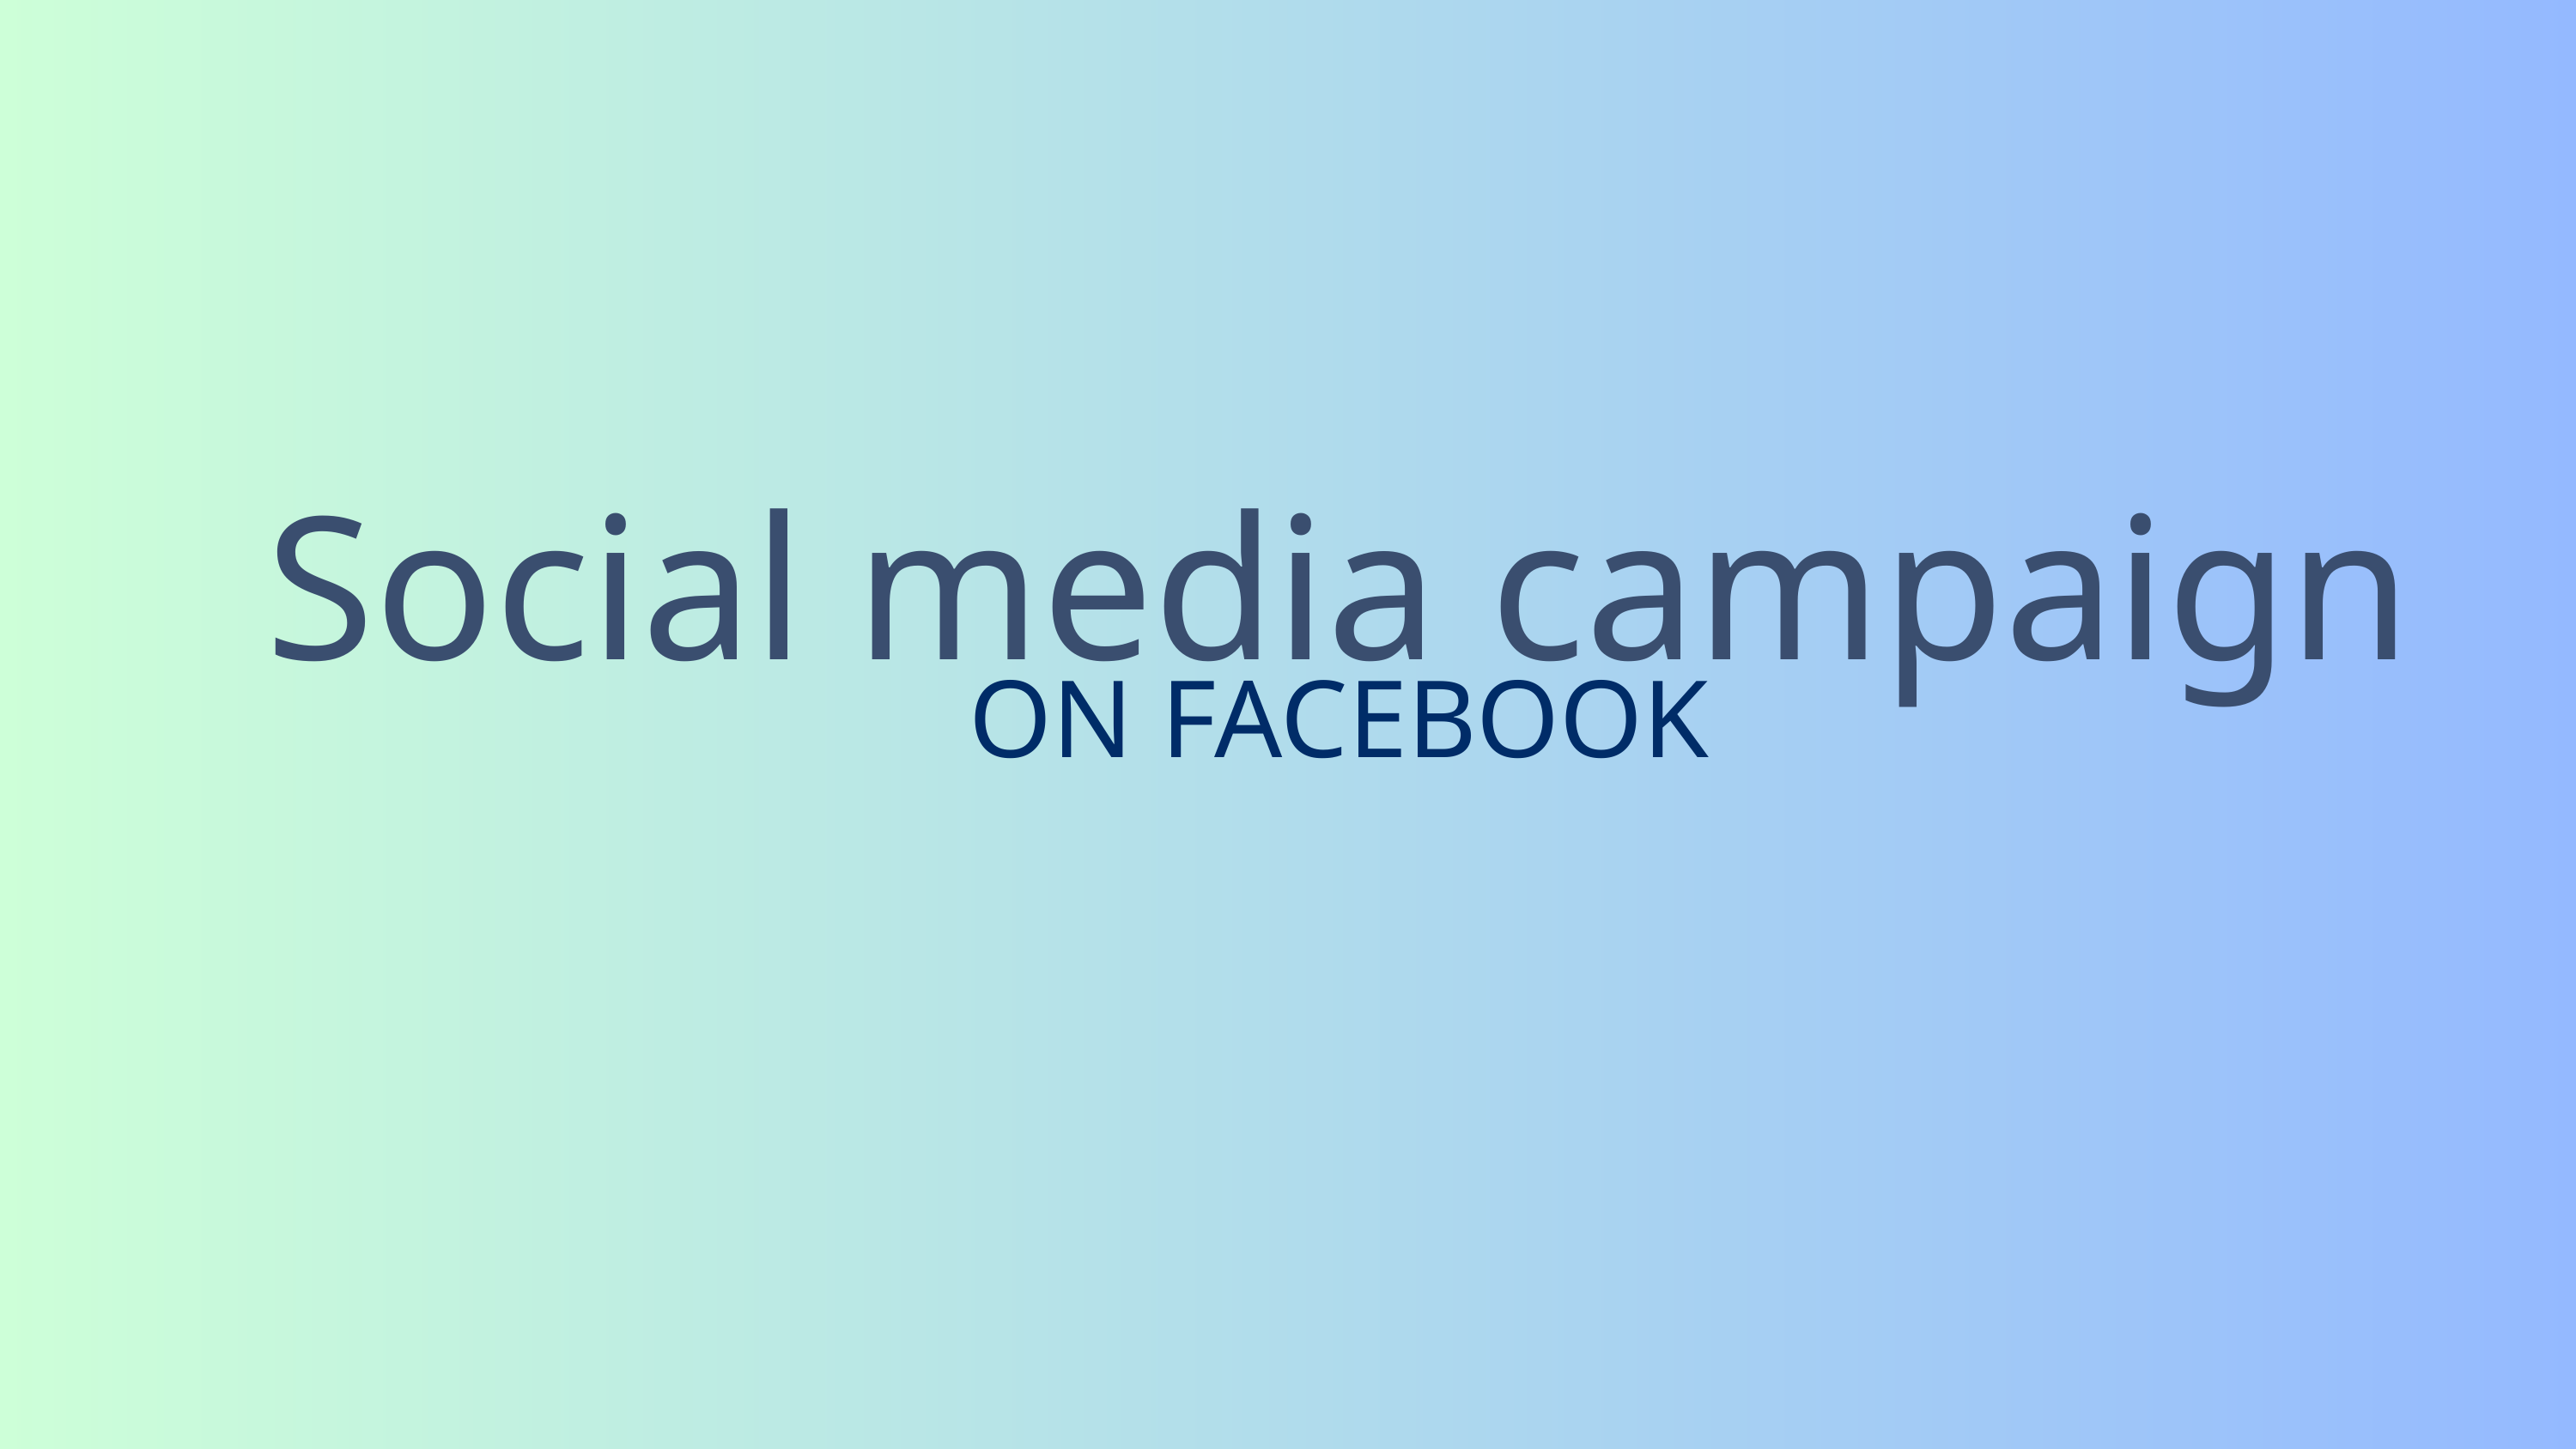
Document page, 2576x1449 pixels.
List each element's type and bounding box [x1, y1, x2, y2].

text_box [144, 466, 2535, 982]
